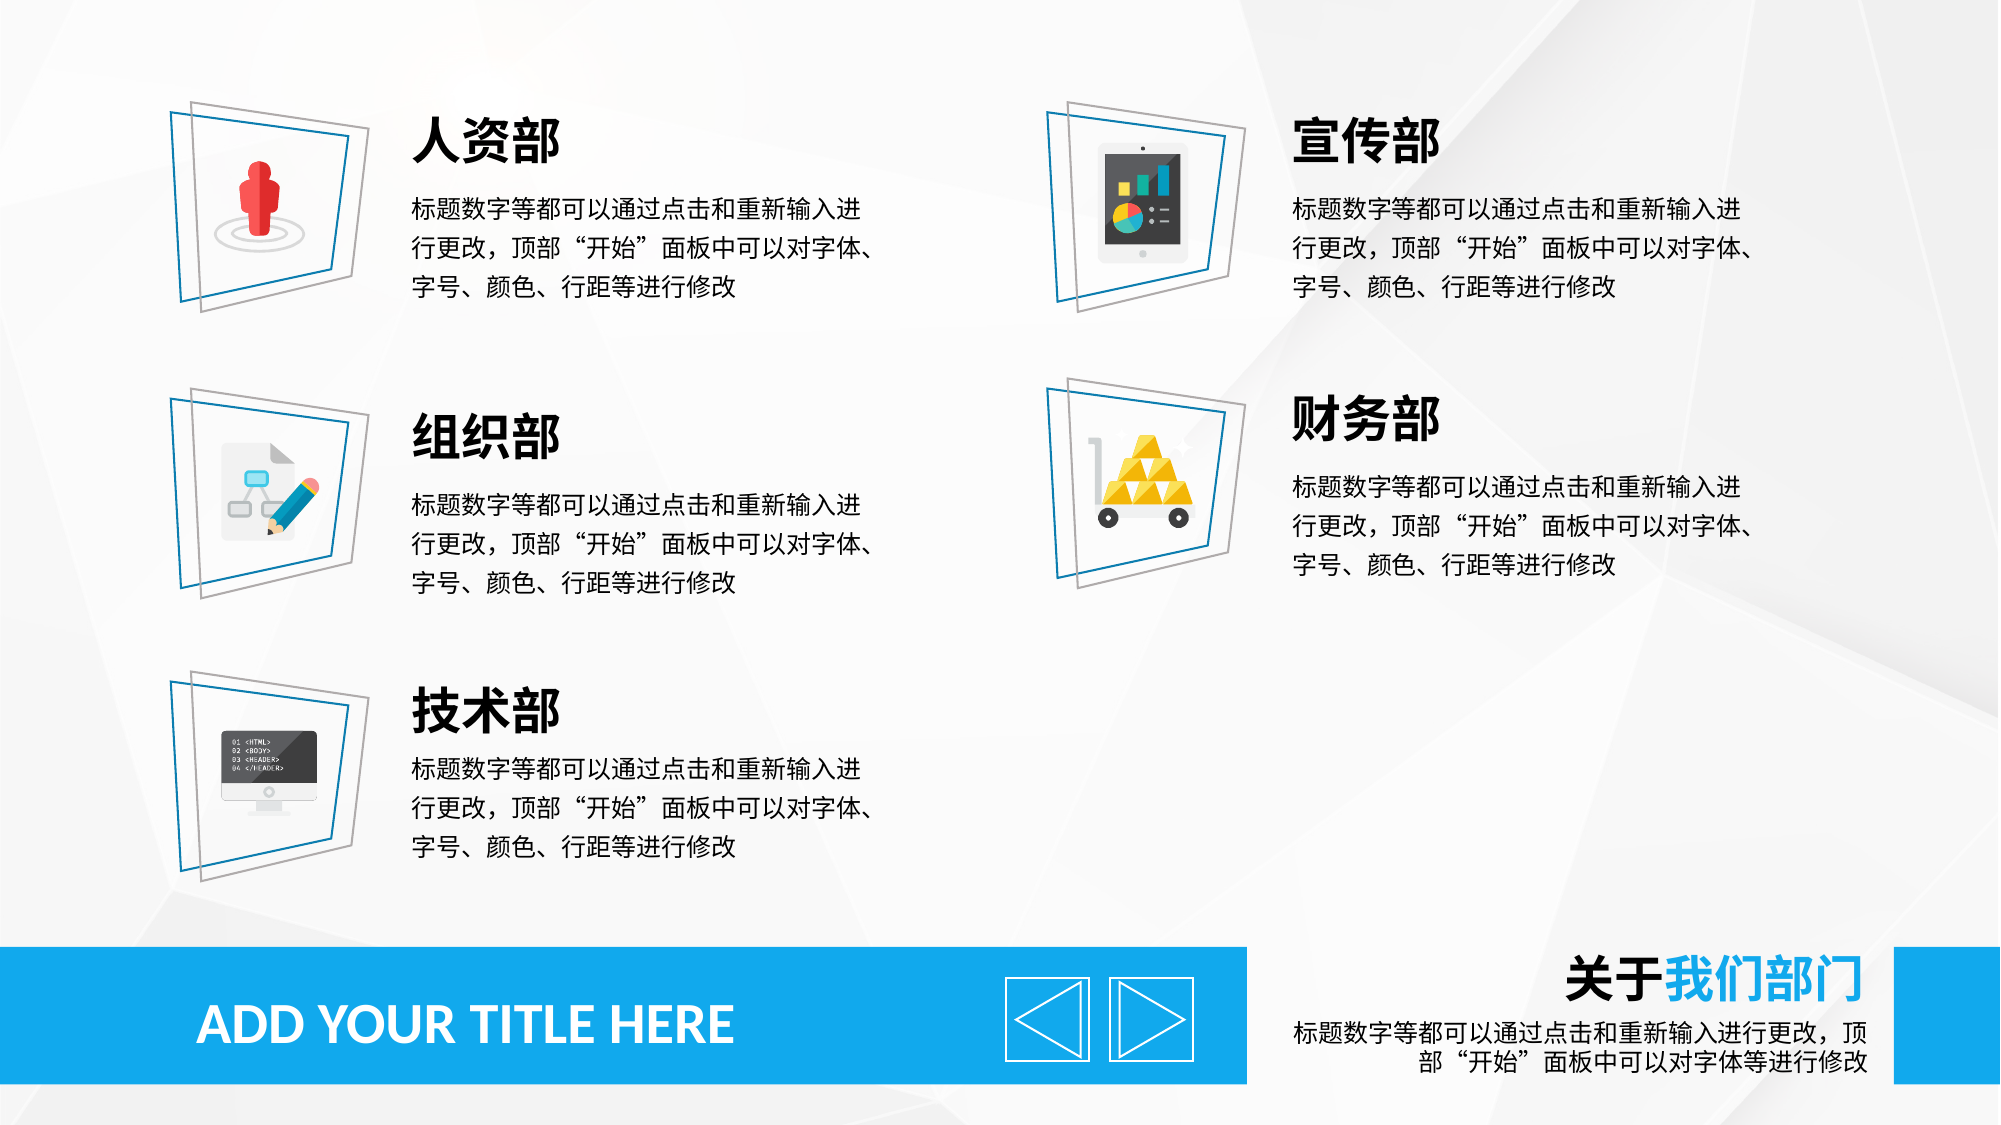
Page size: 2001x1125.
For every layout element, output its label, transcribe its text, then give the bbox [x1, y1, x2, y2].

text_box 财务部 [1277, 379, 1492, 454]
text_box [170, 388, 369, 599]
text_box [1047, 378, 1246, 589]
text_box 组织部 [396, 398, 612, 473]
text_box 标题数字等都可以通过点击和重新输入进行更改，顶部“开始”面板中可以对字体、字号、颜色、行距等进行修改 [396, 473, 885, 606]
text_box 宣传部 [1277, 102, 1492, 177]
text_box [221, 730, 317, 816]
text_box 标题数字等都可以通过点击和重新输入进行更改，顶部“开始”面板中可以对字体、字号、颜色、行距等进行修改 [1277, 454, 1766, 587]
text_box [1088, 427, 1196, 528]
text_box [170, 671, 369, 882]
text_box 技术部 [396, 671, 612, 747]
text_box 标题数字等都可以通过点击和重新输入进行更改，顶部“开始”面板中可以对字体、字号、颜色、行距等进行修改 [1277, 177, 1766, 309]
text_box 人资部 [396, 102, 612, 177]
text_box 标题数字等都可以通过点击和重新输入进行更改，顶部“开始”面板中可以对字体等进行修改 [1261, 1009, 1883, 1085]
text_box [1006, 978, 1194, 1062]
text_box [221, 442, 320, 541]
text_box 关于我们部门 [1549, 940, 1897, 1015]
text_box ADD YOUR TITLE HERE [181, 978, 775, 1063]
text_box 标题数字等都可以通过点击和重新输入进行更改，顶部“开始”面板中可以对字体、字号、颜色、行距等进行修改 [396, 177, 885, 309]
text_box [213, 161, 306, 253]
text_box 标题数字等都可以通过点击和重新输入进行更改，顶部“开始”面板中可以对字体、字号、颜色、行距等进行修改 [396, 737, 885, 869]
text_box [1097, 142, 1189, 264]
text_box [170, 102, 369, 312]
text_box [1047, 102, 1246, 312]
